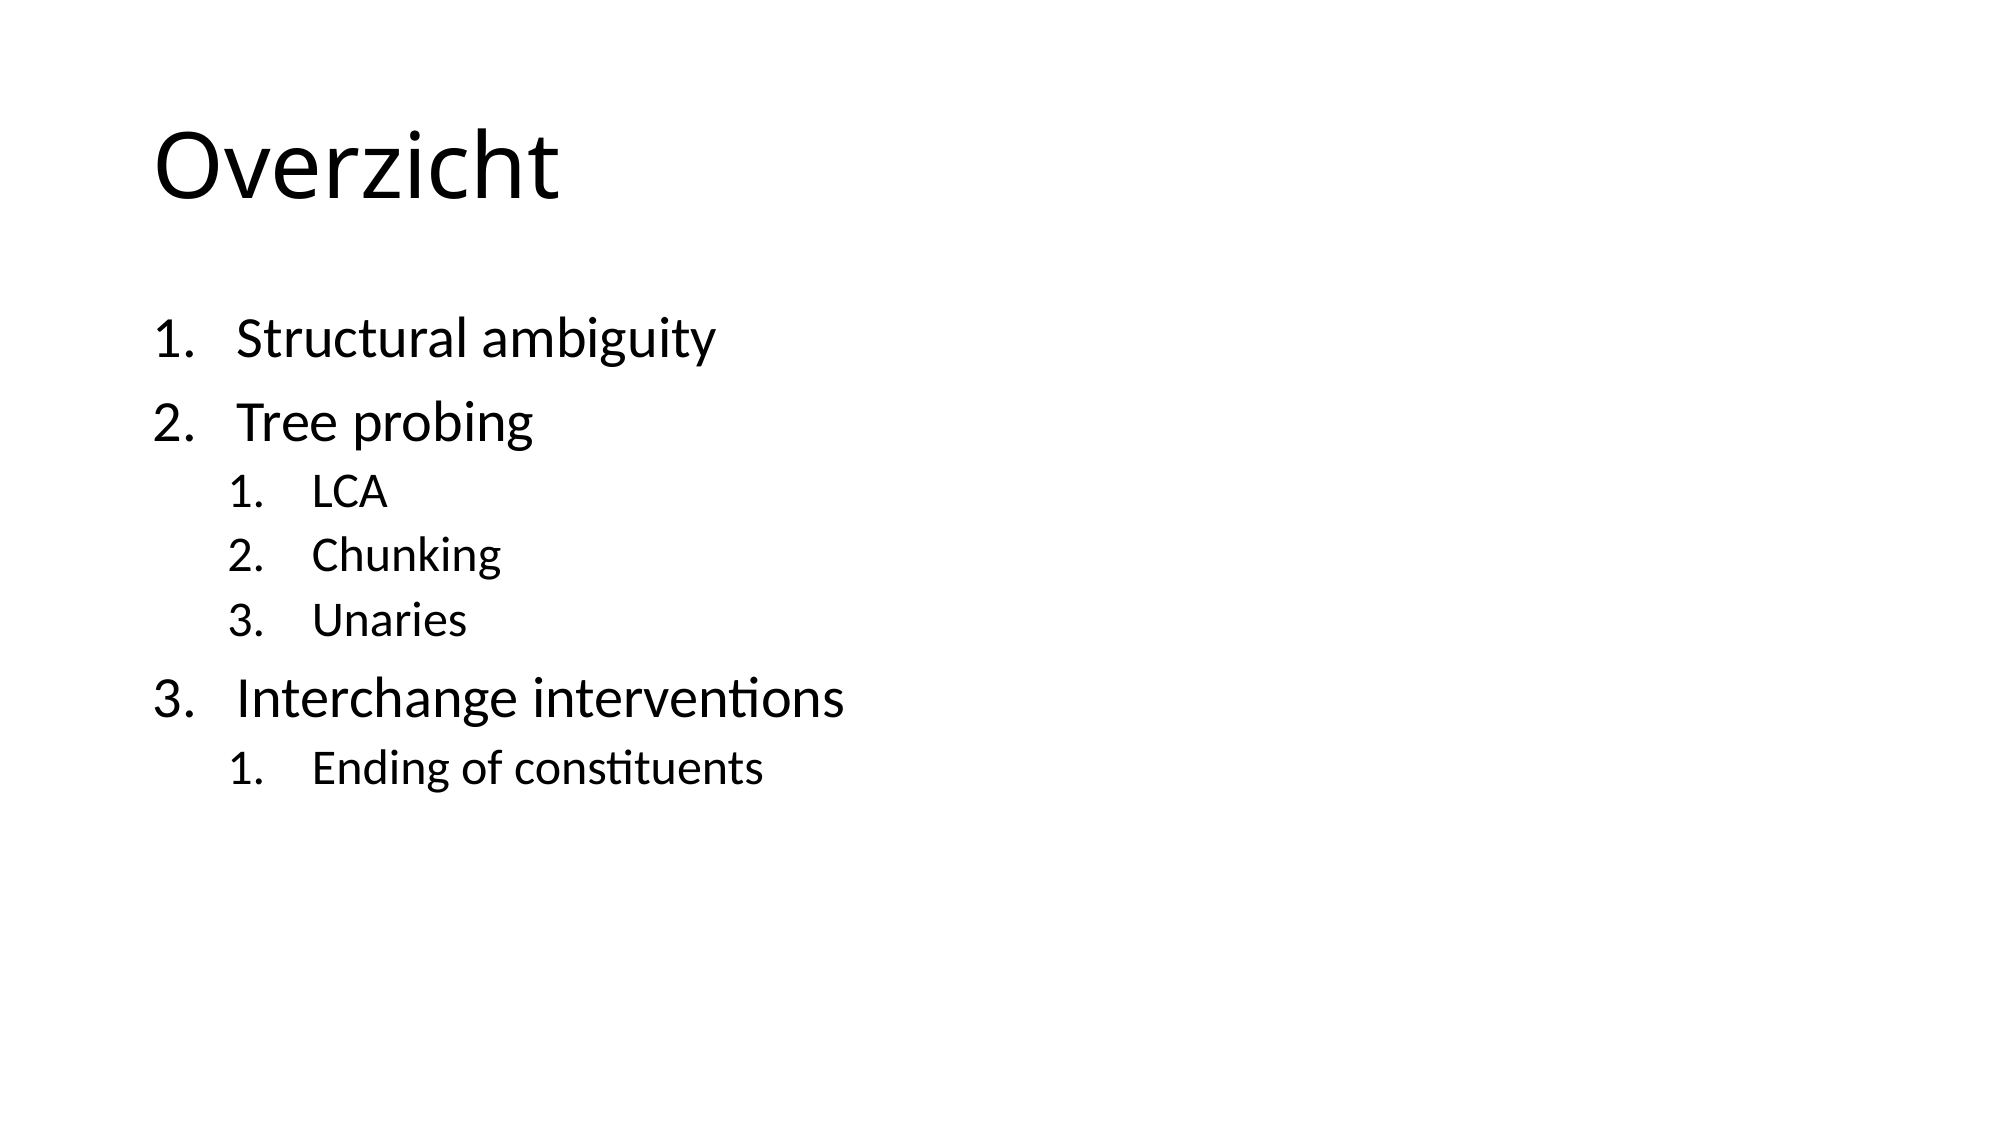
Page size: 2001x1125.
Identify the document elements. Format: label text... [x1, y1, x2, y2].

title Overzicht [137, 59, 1863, 278]
list Structural ambiguity Tree probing LCA Chunking Unaries Interchange interventions Ending of constituents [137, 299, 1863, 1014]
